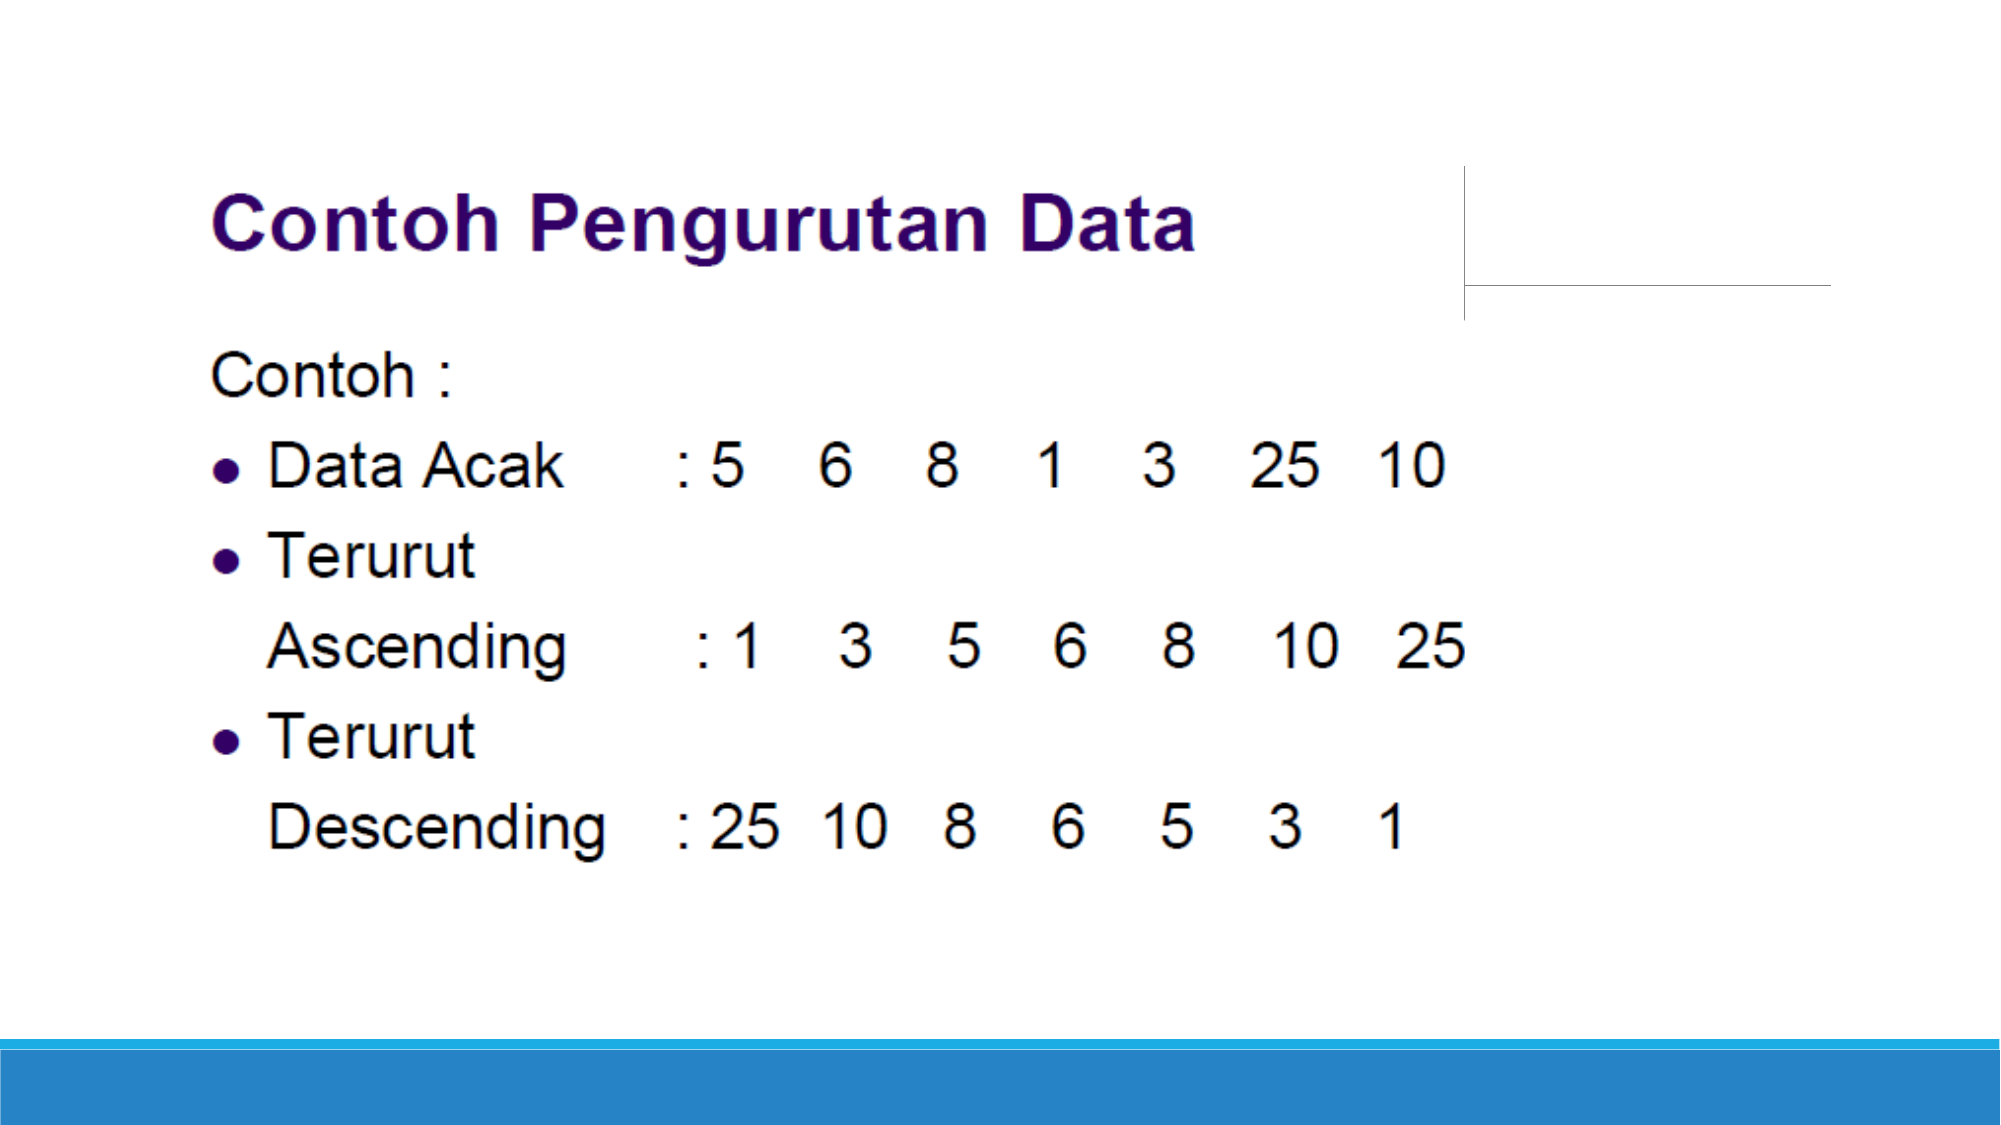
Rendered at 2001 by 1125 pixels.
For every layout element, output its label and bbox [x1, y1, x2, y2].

picture [179, 165, 1466, 881]
